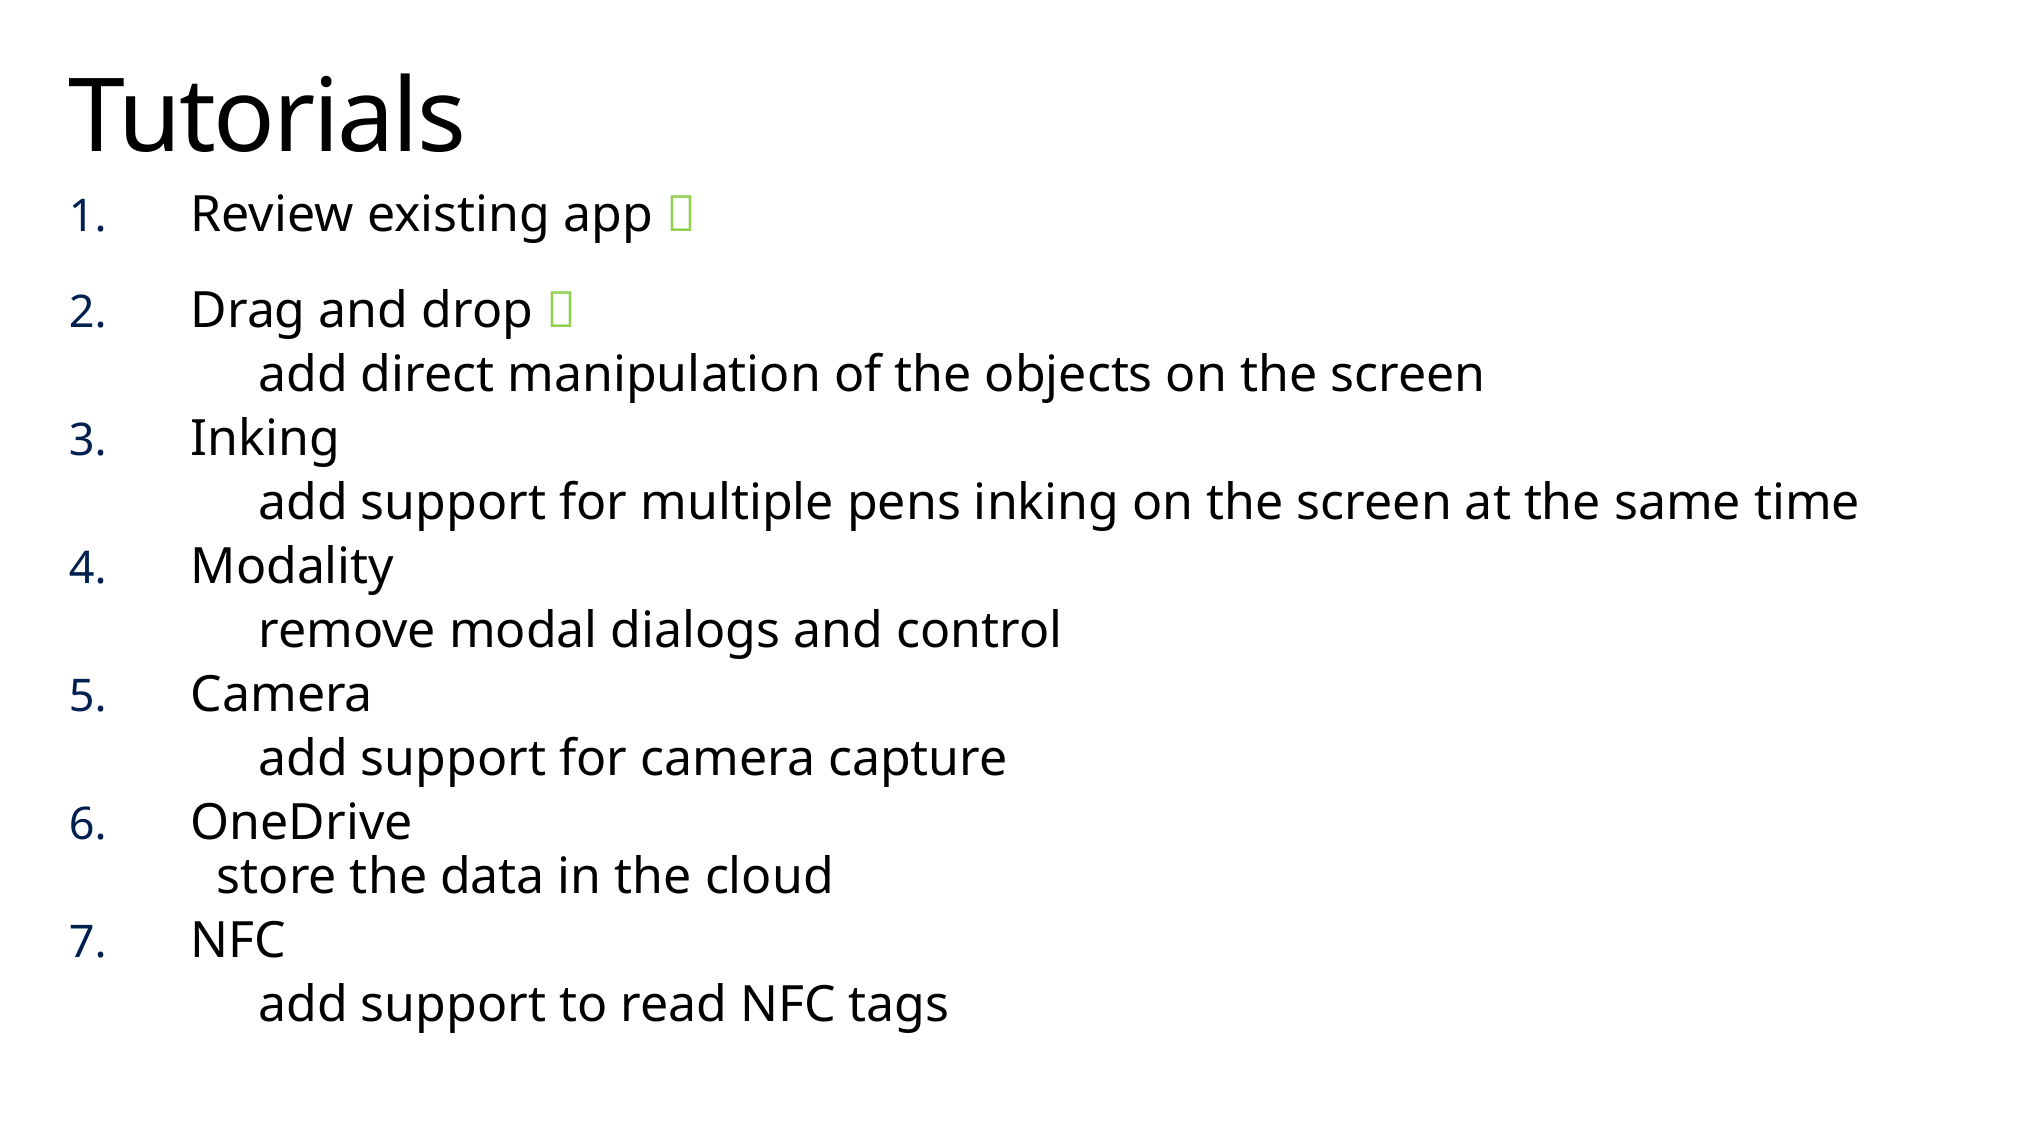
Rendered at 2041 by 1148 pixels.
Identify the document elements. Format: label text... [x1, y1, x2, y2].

title Tutorials [45, 48, 1996, 199]
list Review existing app  Drag and drop  add direct manipulation of the objects on the screen Inking add support for multiple pens inking on the screen at the same time Modality remove modal dialogs and control Camera add support for camera capture OneDrive store the data in the cloud NFC add support to read NFC tags [45, 199, 1996, 1080]
